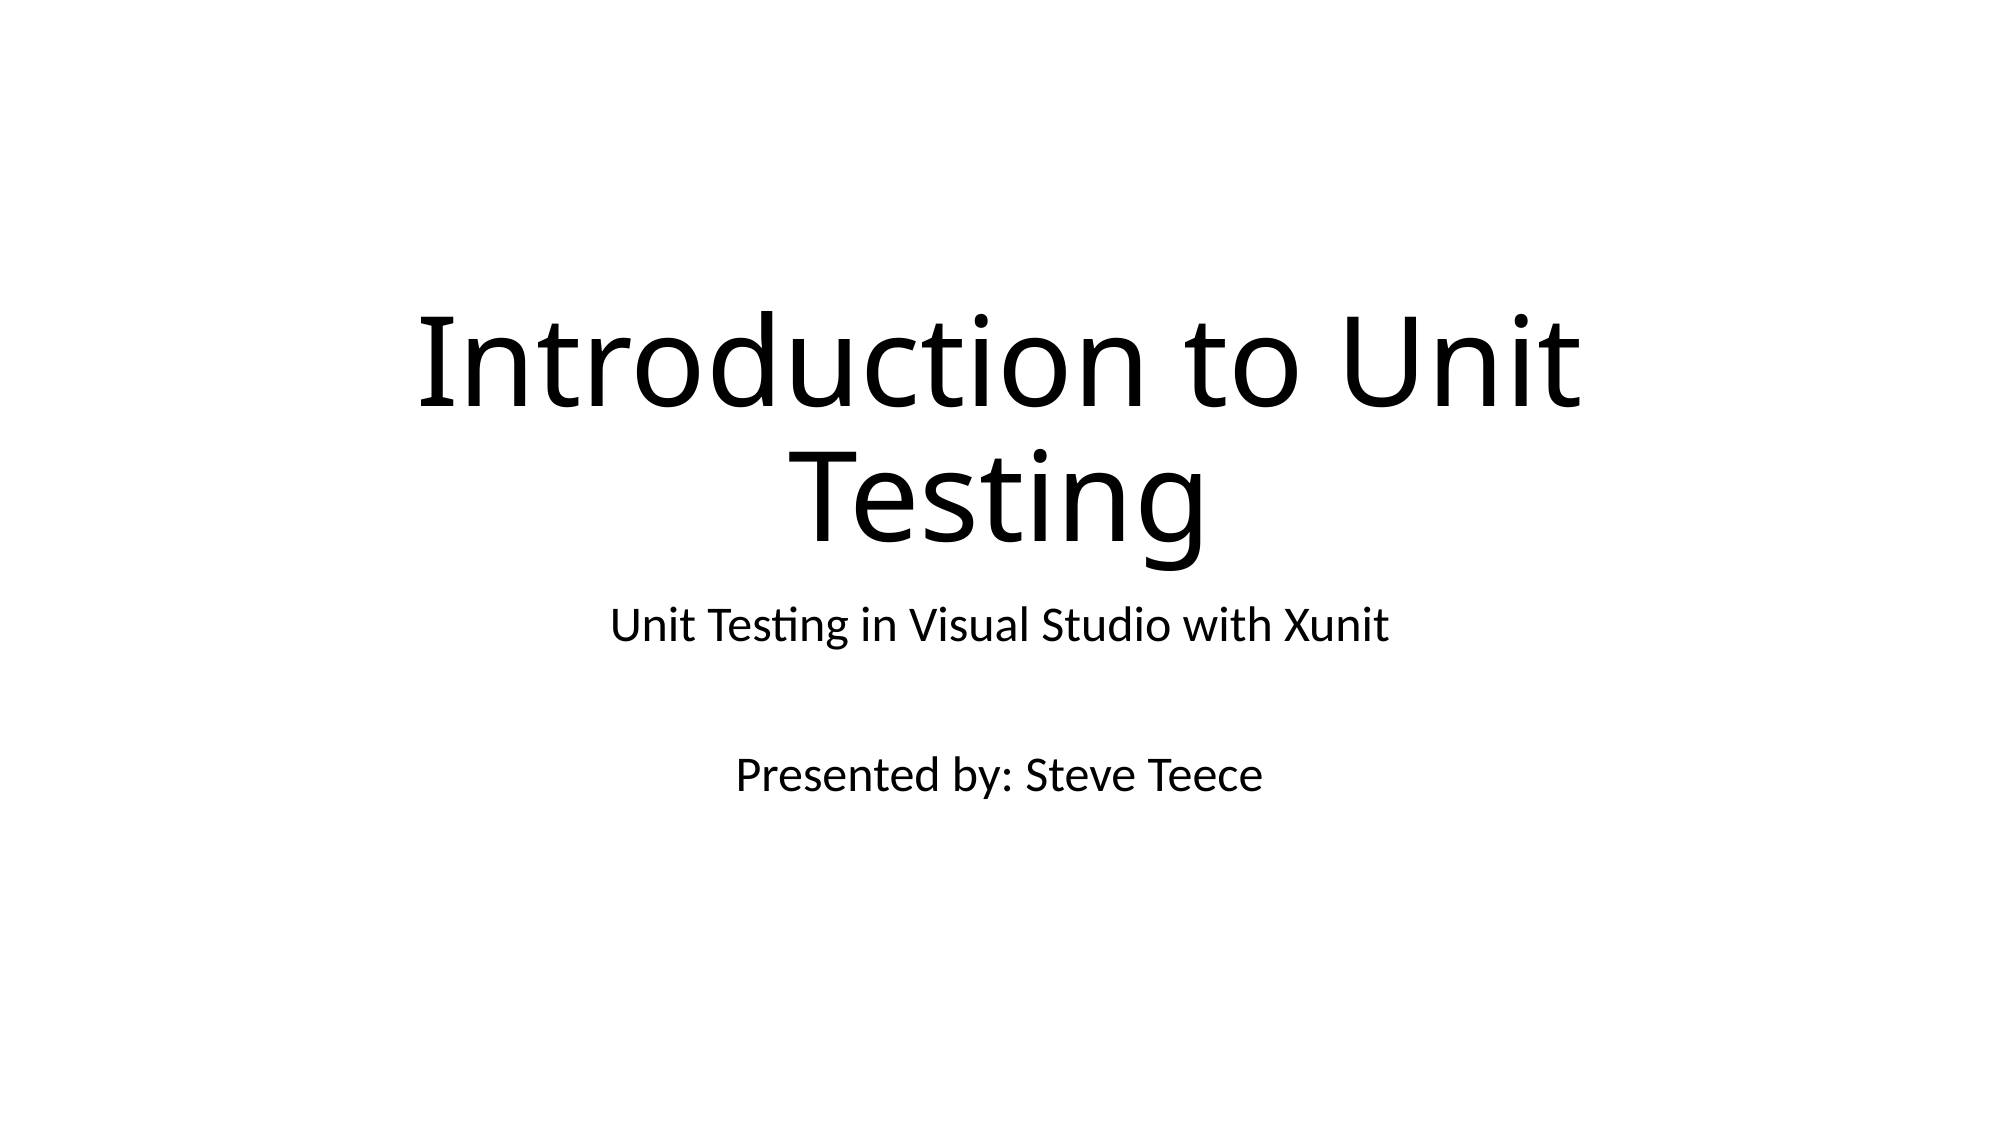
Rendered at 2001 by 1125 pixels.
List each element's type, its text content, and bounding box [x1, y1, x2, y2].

subtitle Unit Testing in Visual Studio with Xunit Presented by: Steve Teece [249, 590, 1750, 863]
title Introduction to Unit Testing [249, 184, 1750, 576]
